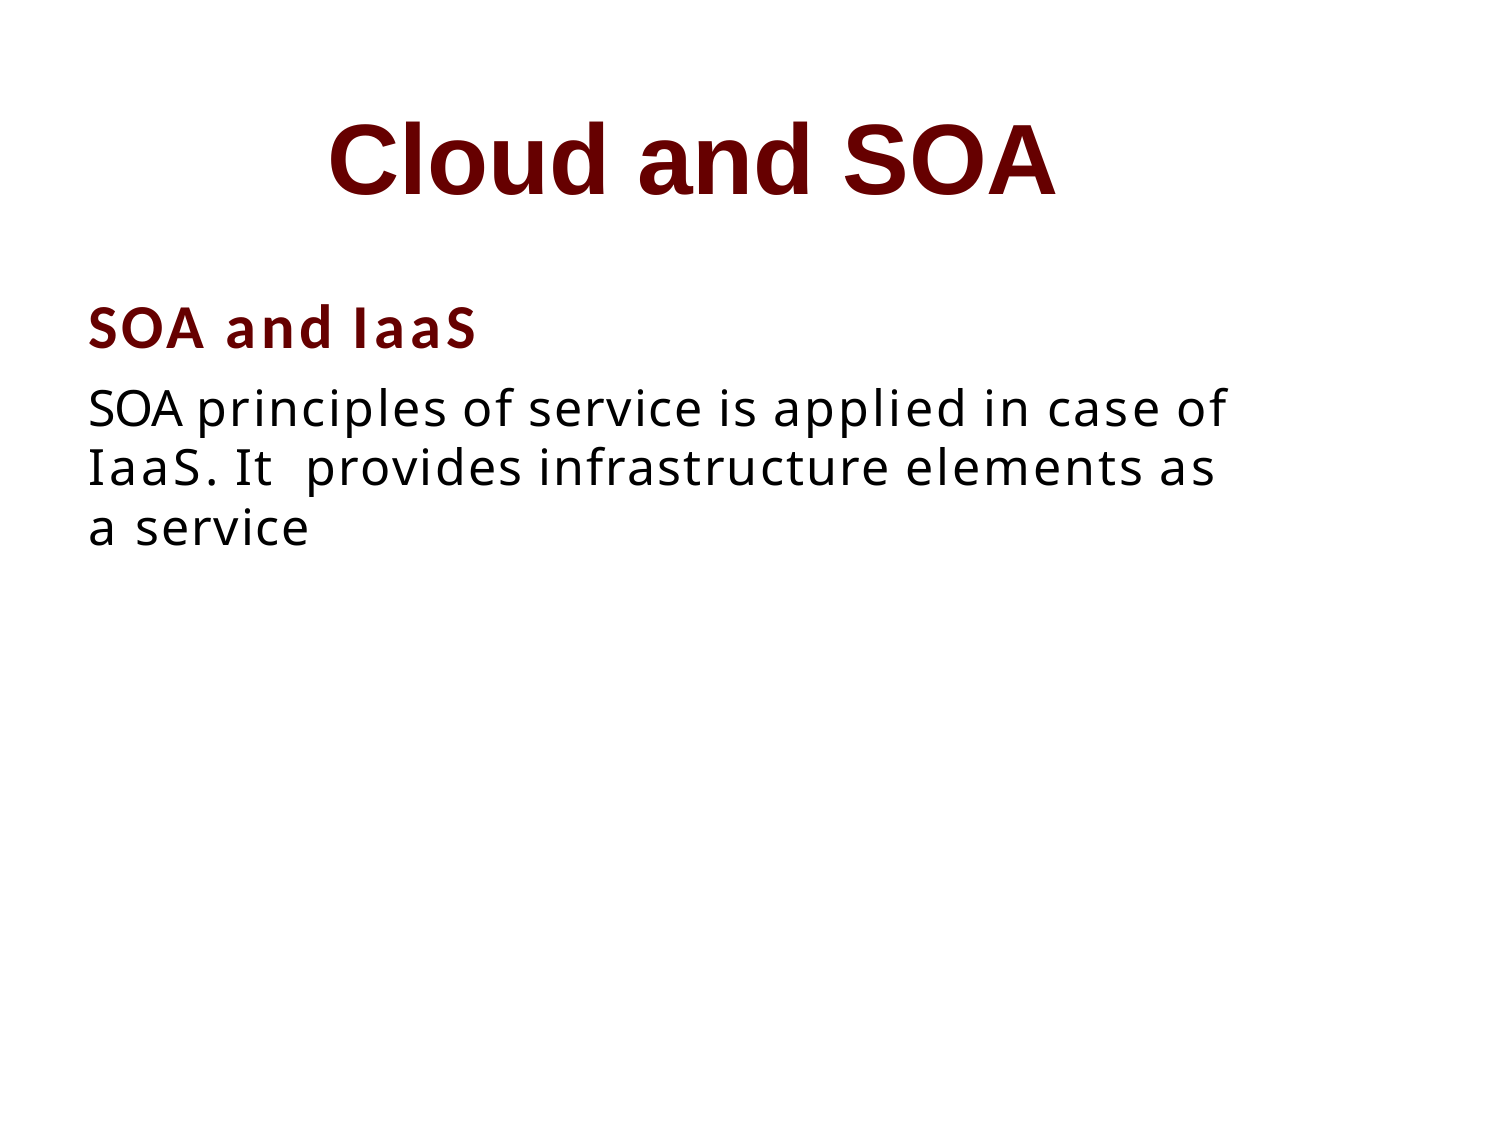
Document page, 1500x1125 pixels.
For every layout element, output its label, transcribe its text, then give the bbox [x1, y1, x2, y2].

text_box SOA and IaaS SOA principles of service is applied in case of IaaS. It provides infrastructure elements as a service [86, 268, 1265, 555]
title Cloud and SOA [325, 92, 1174, 268]
